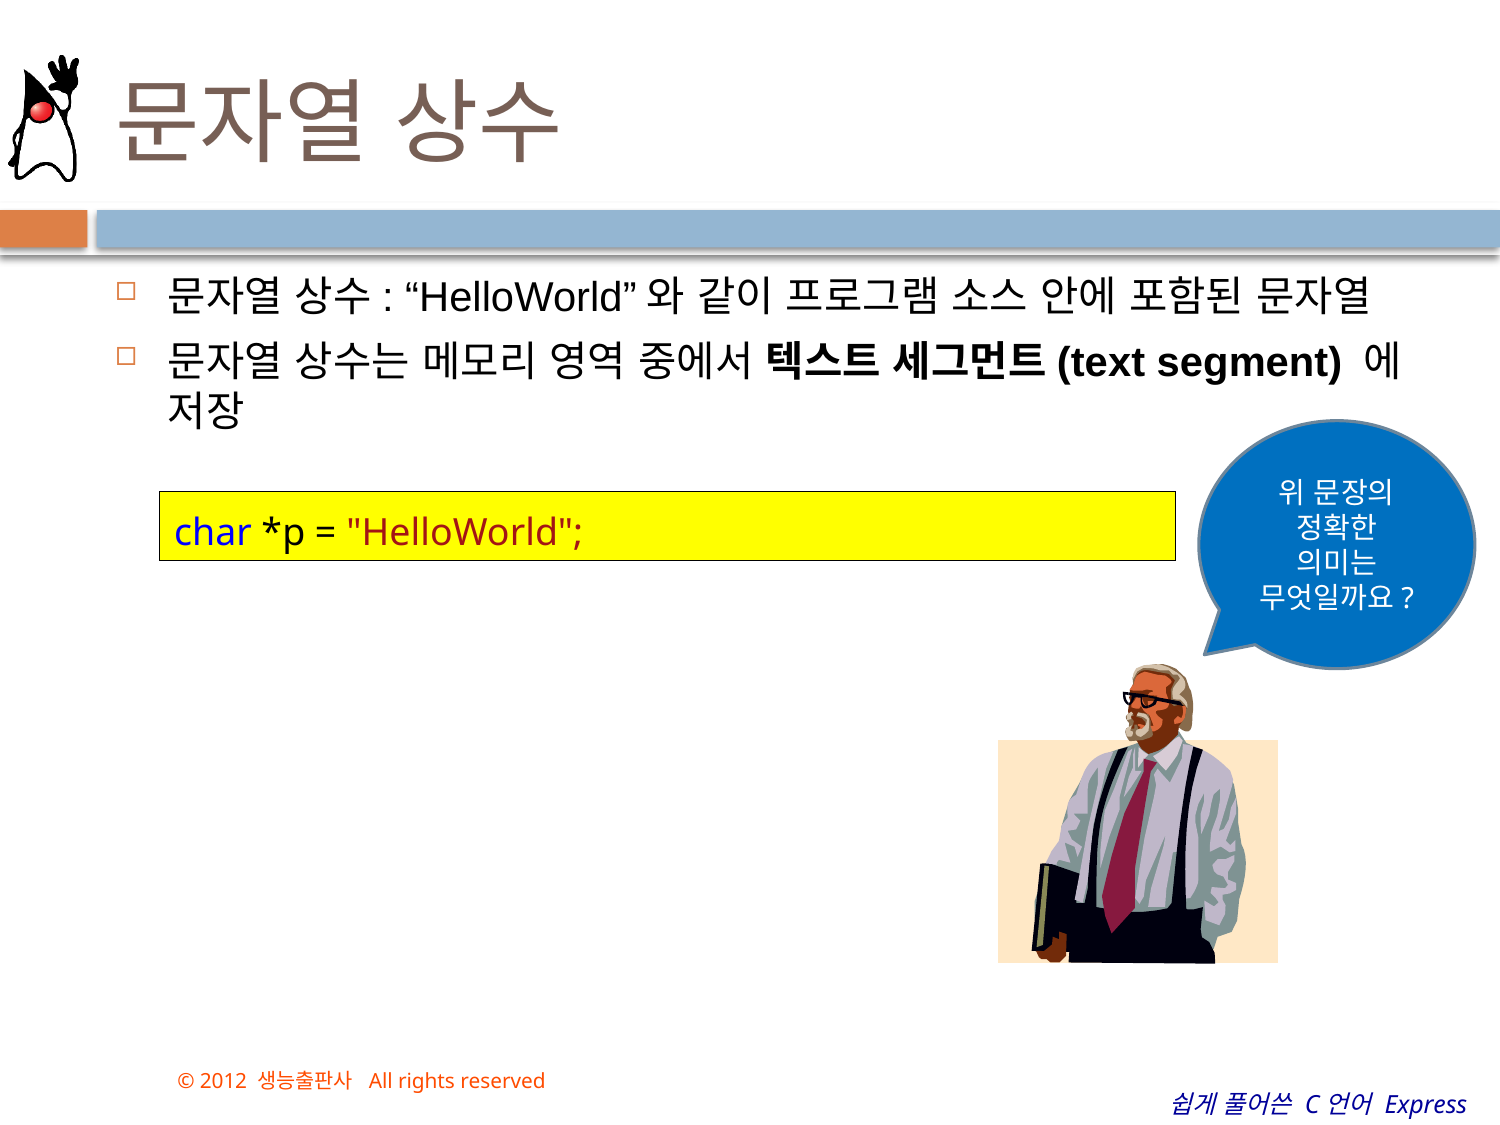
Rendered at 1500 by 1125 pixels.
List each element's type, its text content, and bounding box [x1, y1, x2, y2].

text_box char *p = "HelloWorld"; [159, 491, 1176, 561]
title 문자열 상수 [100, 37, 1438, 200]
picture [997, 663, 1279, 964]
list 문자열 상수: “HelloWorld”와 같이 프로그램 소스 안에 포함된 문자열 문자열 상수는 메모리 영역 중에서 텍스트 세그먼트(text segment) 에 저장 [100, 262, 1438, 1000]
picture [8, 55, 79, 182]
text_box 위 문장의 정확한 의미는 무엇일까요? [1197, 419, 1477, 671]
